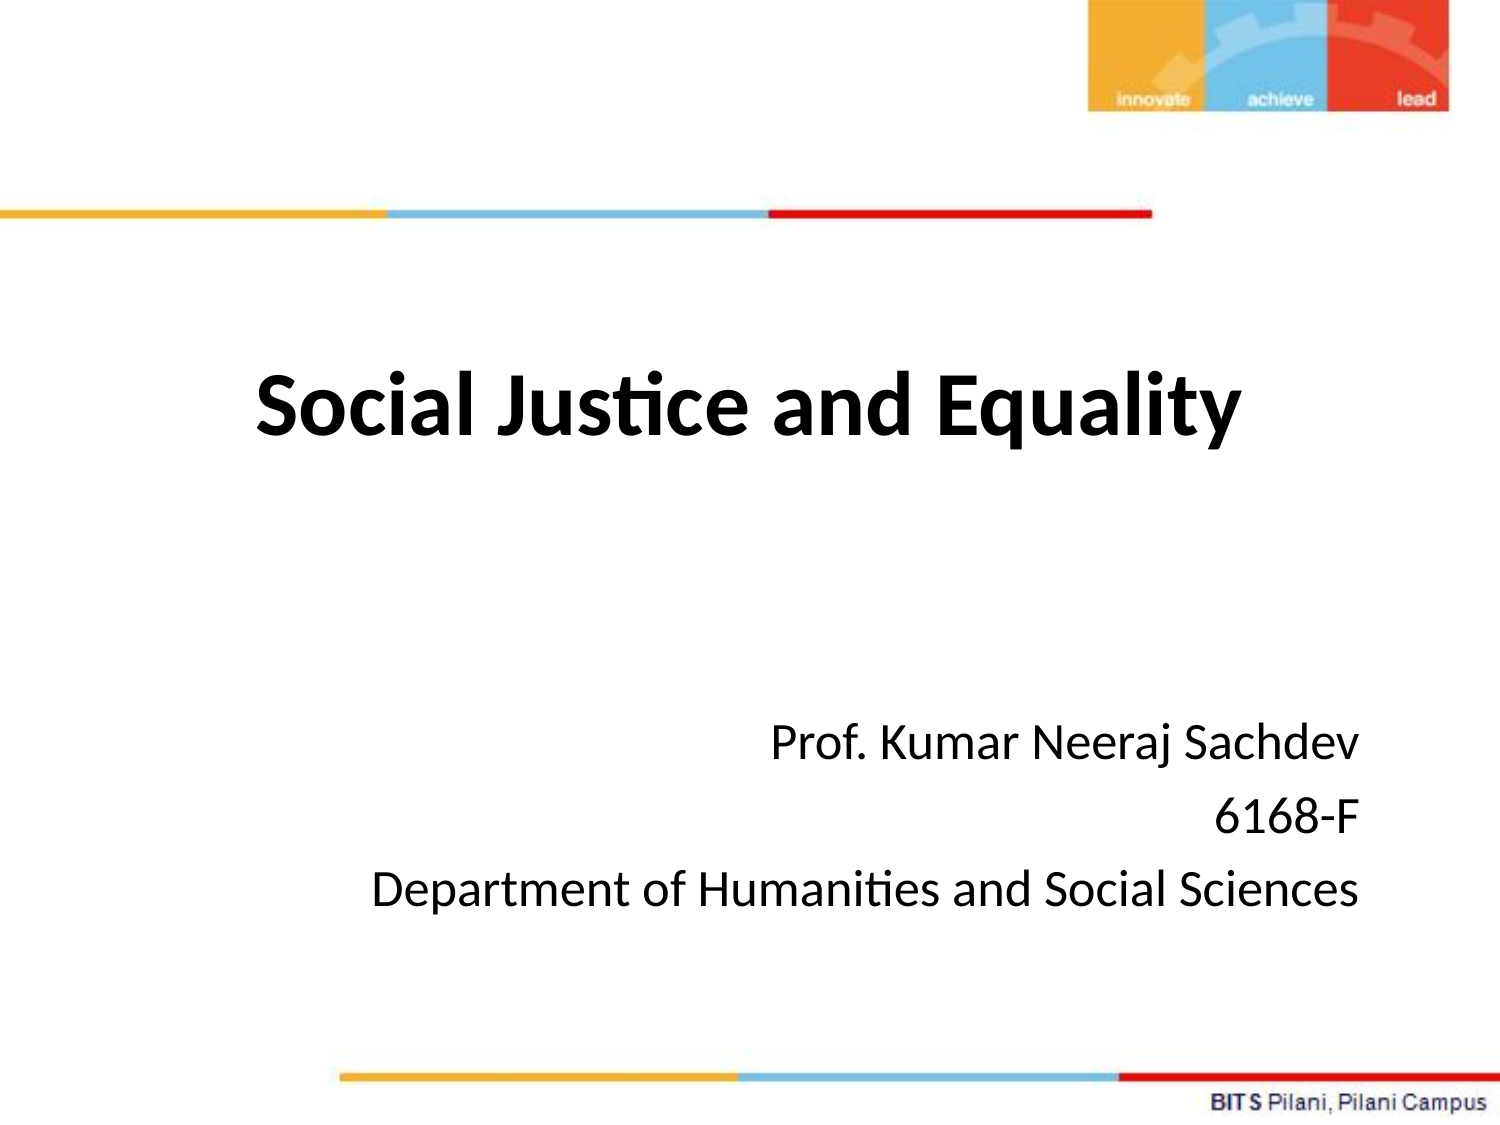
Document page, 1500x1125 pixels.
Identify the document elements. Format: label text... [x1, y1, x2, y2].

subtitle Prof. Kumar Neeraj Sachdev 6168-F Department of Humanities and Social Sciences [162, 699, 1375, 925]
picture [0, 0, 1500, 1125]
title Social Justice and Equality [112, 212, 1388, 475]
